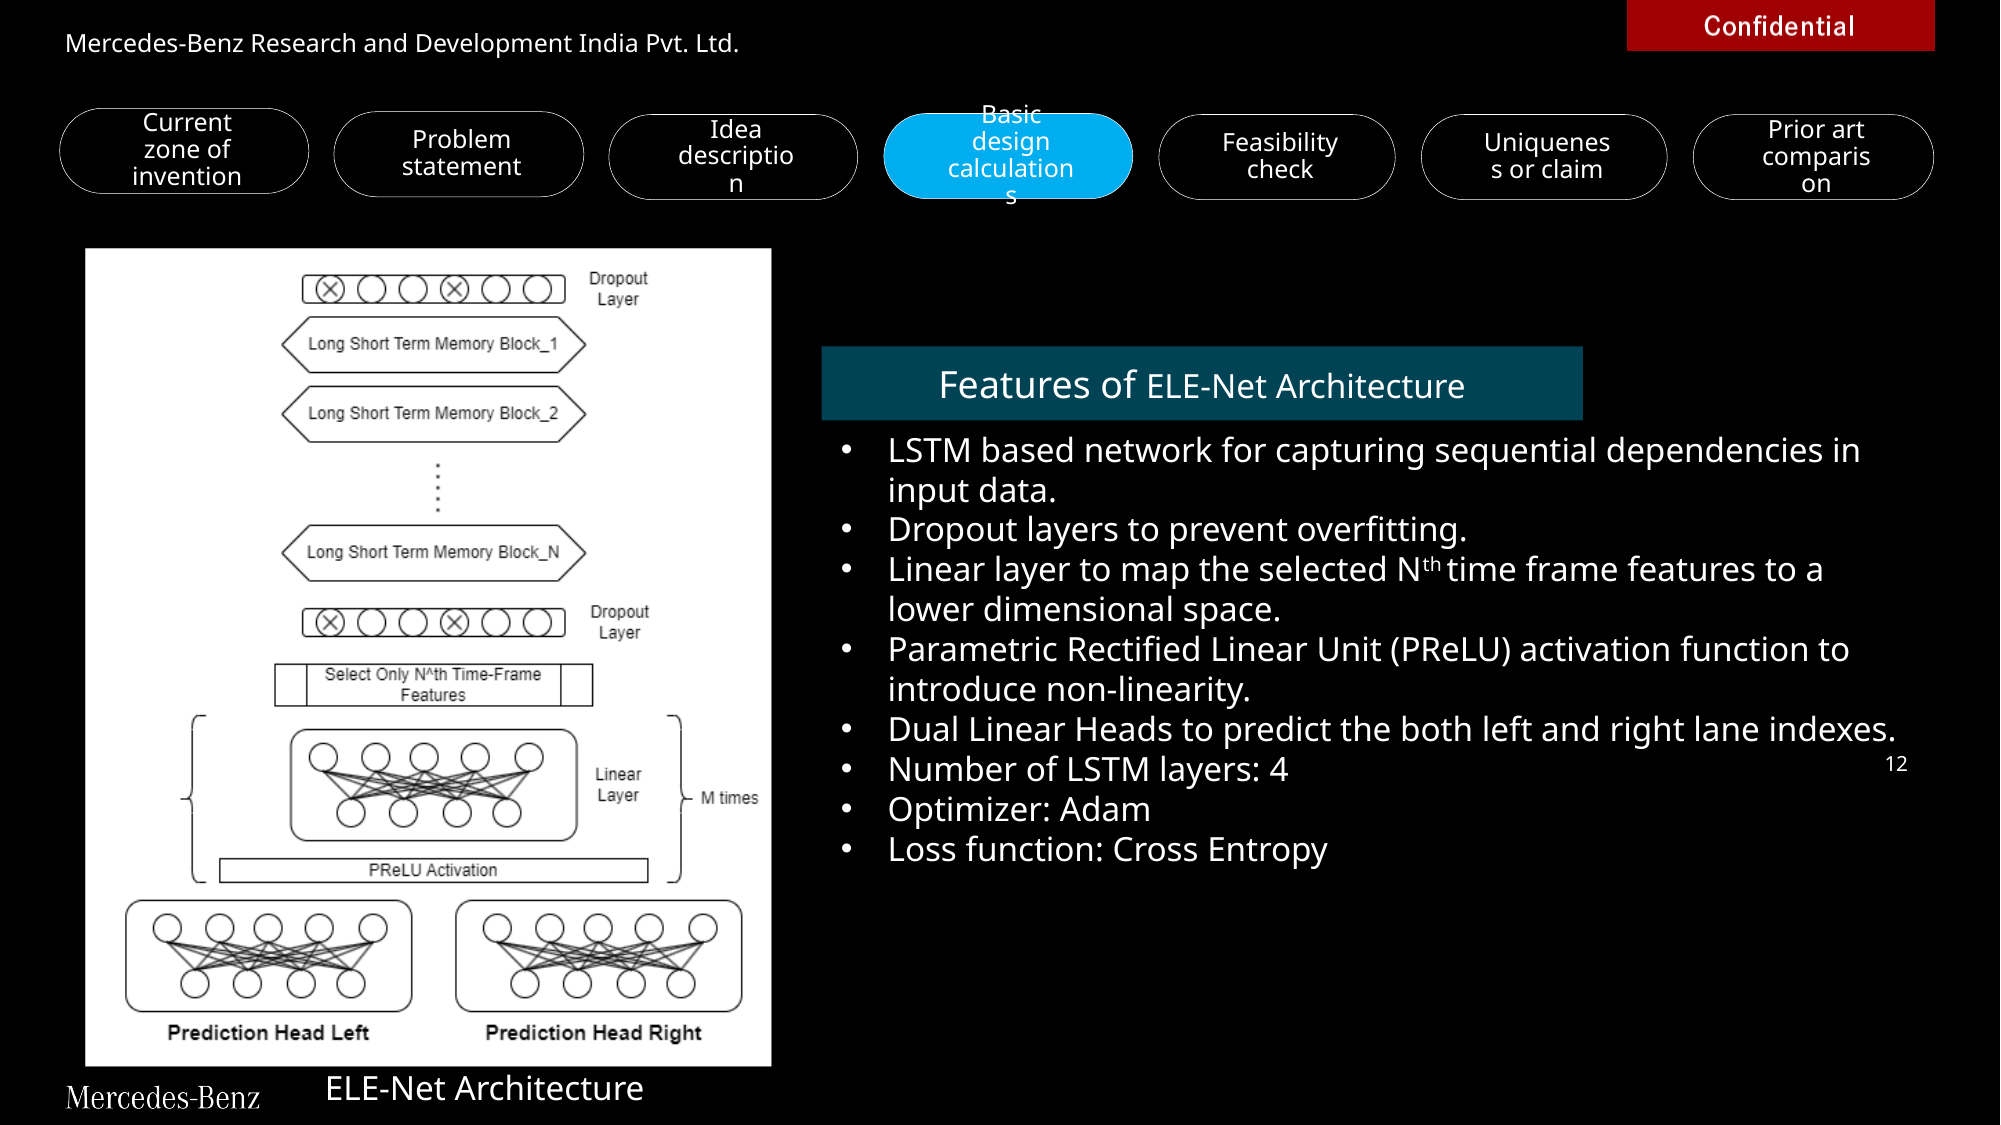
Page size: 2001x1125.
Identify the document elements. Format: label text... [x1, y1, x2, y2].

picture [1627, 0, 1936, 51]
text_box ELE-Net Architecture [324, 1076, 675, 1125]
text_box LSTM based network for capturing sequential dependencies in input data. Dropout layers to prevent overfitting. Linear layer to map the selected Nth time frame features to a lower dimensional space. Parametric Rectified Linear Unit (PReLU) activation function to introduce non-linearity. Dual Linear Heads to predict the both left and right lane indexes. Number of LSTM layers: 4 Optimizer: Adam Loss function: Cross Entropy [825, 421, 1932, 946]
text_box Features of ELE-Net Architecture [819, 344, 1585, 423]
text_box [59, 108, 1935, 200]
picture [83, 246, 773, 1068]
